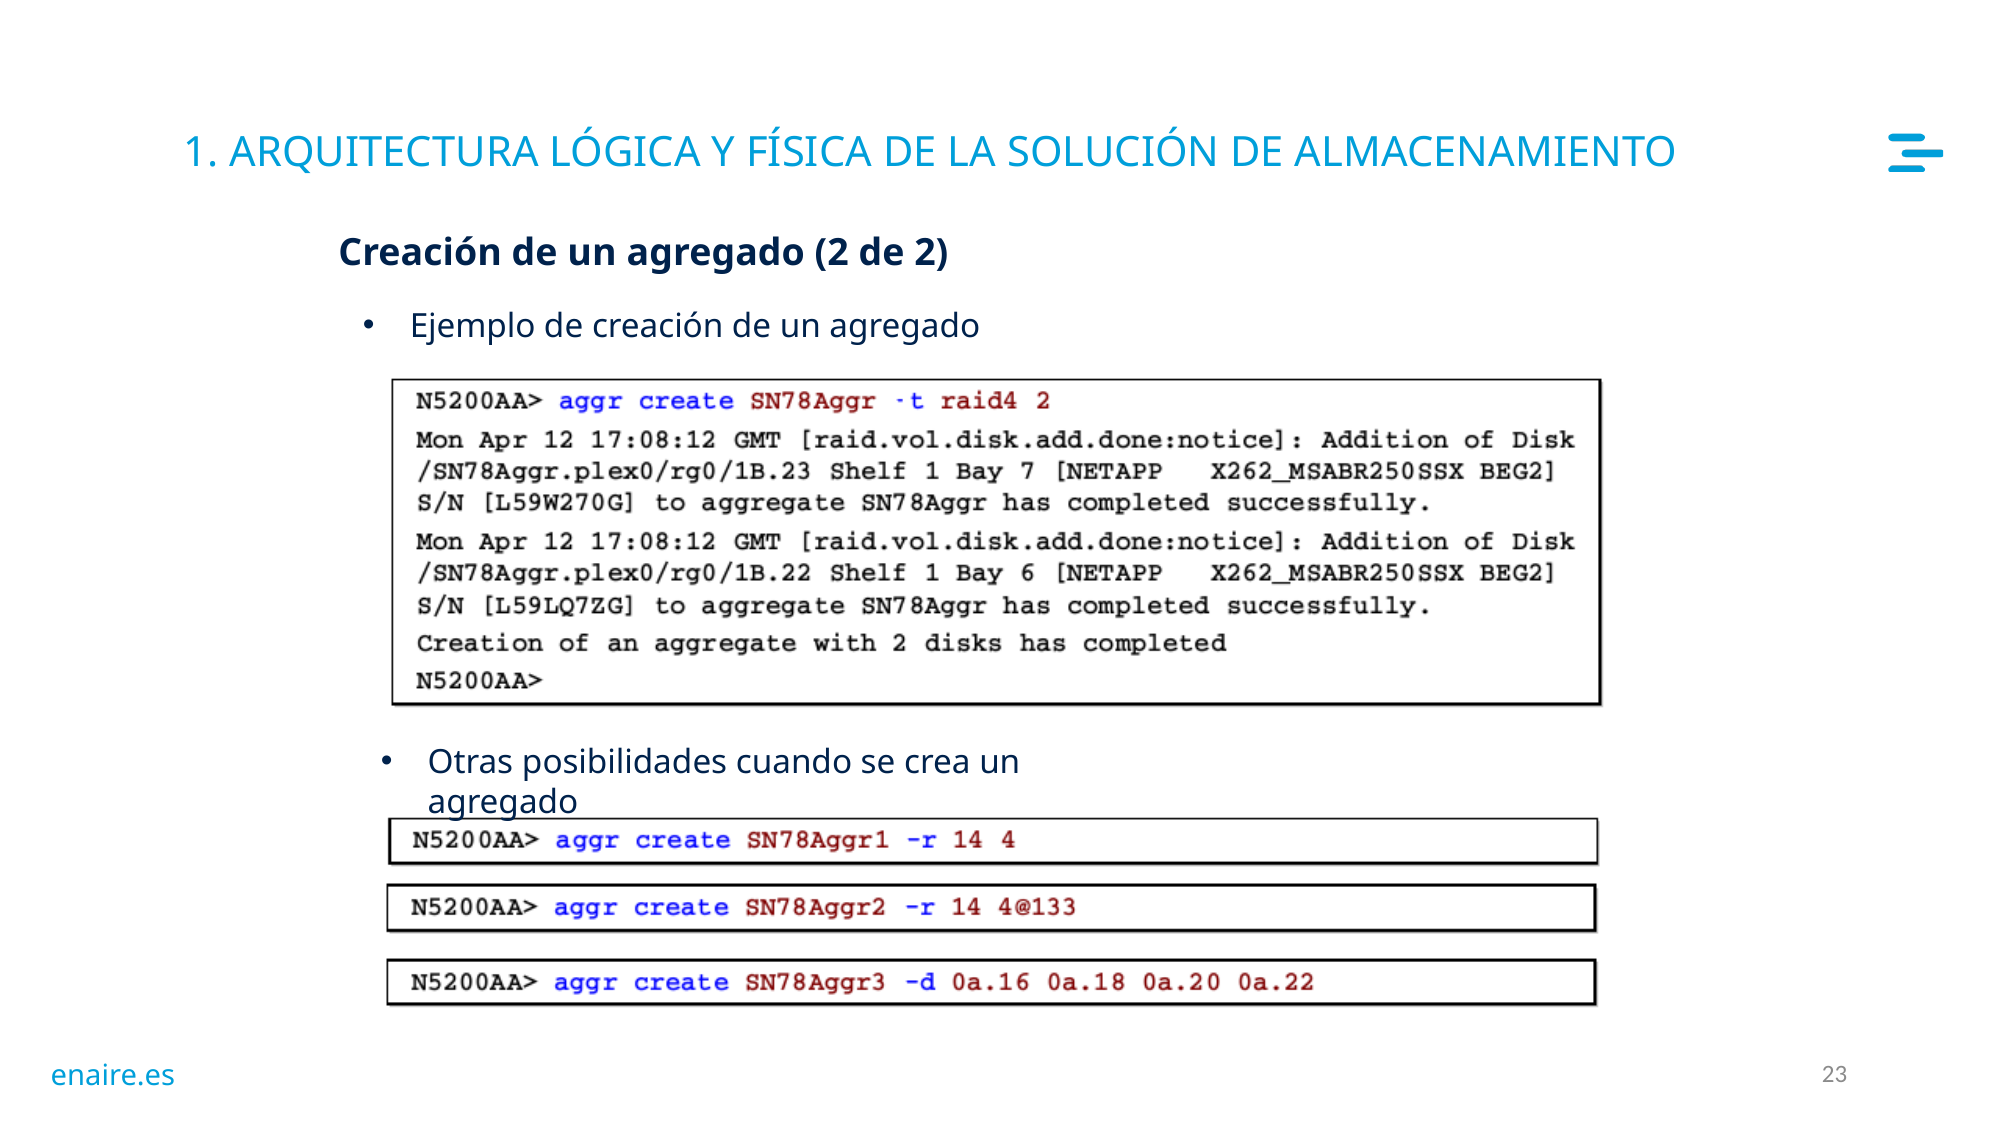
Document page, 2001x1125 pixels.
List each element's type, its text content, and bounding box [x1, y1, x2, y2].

text_box Ejemplo de creación de un agregado [348, 296, 1071, 352]
text_box 1. ARQUITECTURA LÓGICA Y FÍSICA DE LA SOLUCIÓN DE ALMACENAMIENTO [168, 93, 1976, 213]
picture [1888, 133, 1944, 172]
picture [359, 363, 1644, 739]
picture [354, 813, 1639, 1015]
text_box enaire.es [50, 1056, 283, 1092]
text_box Otras posibilidades cuando se crea un agregado [366, 739, 1184, 813]
slide_number 23 [1412, 1042, 1863, 1103]
text_box Creación de un agregado (2 de 2) [323, 220, 1517, 281]
